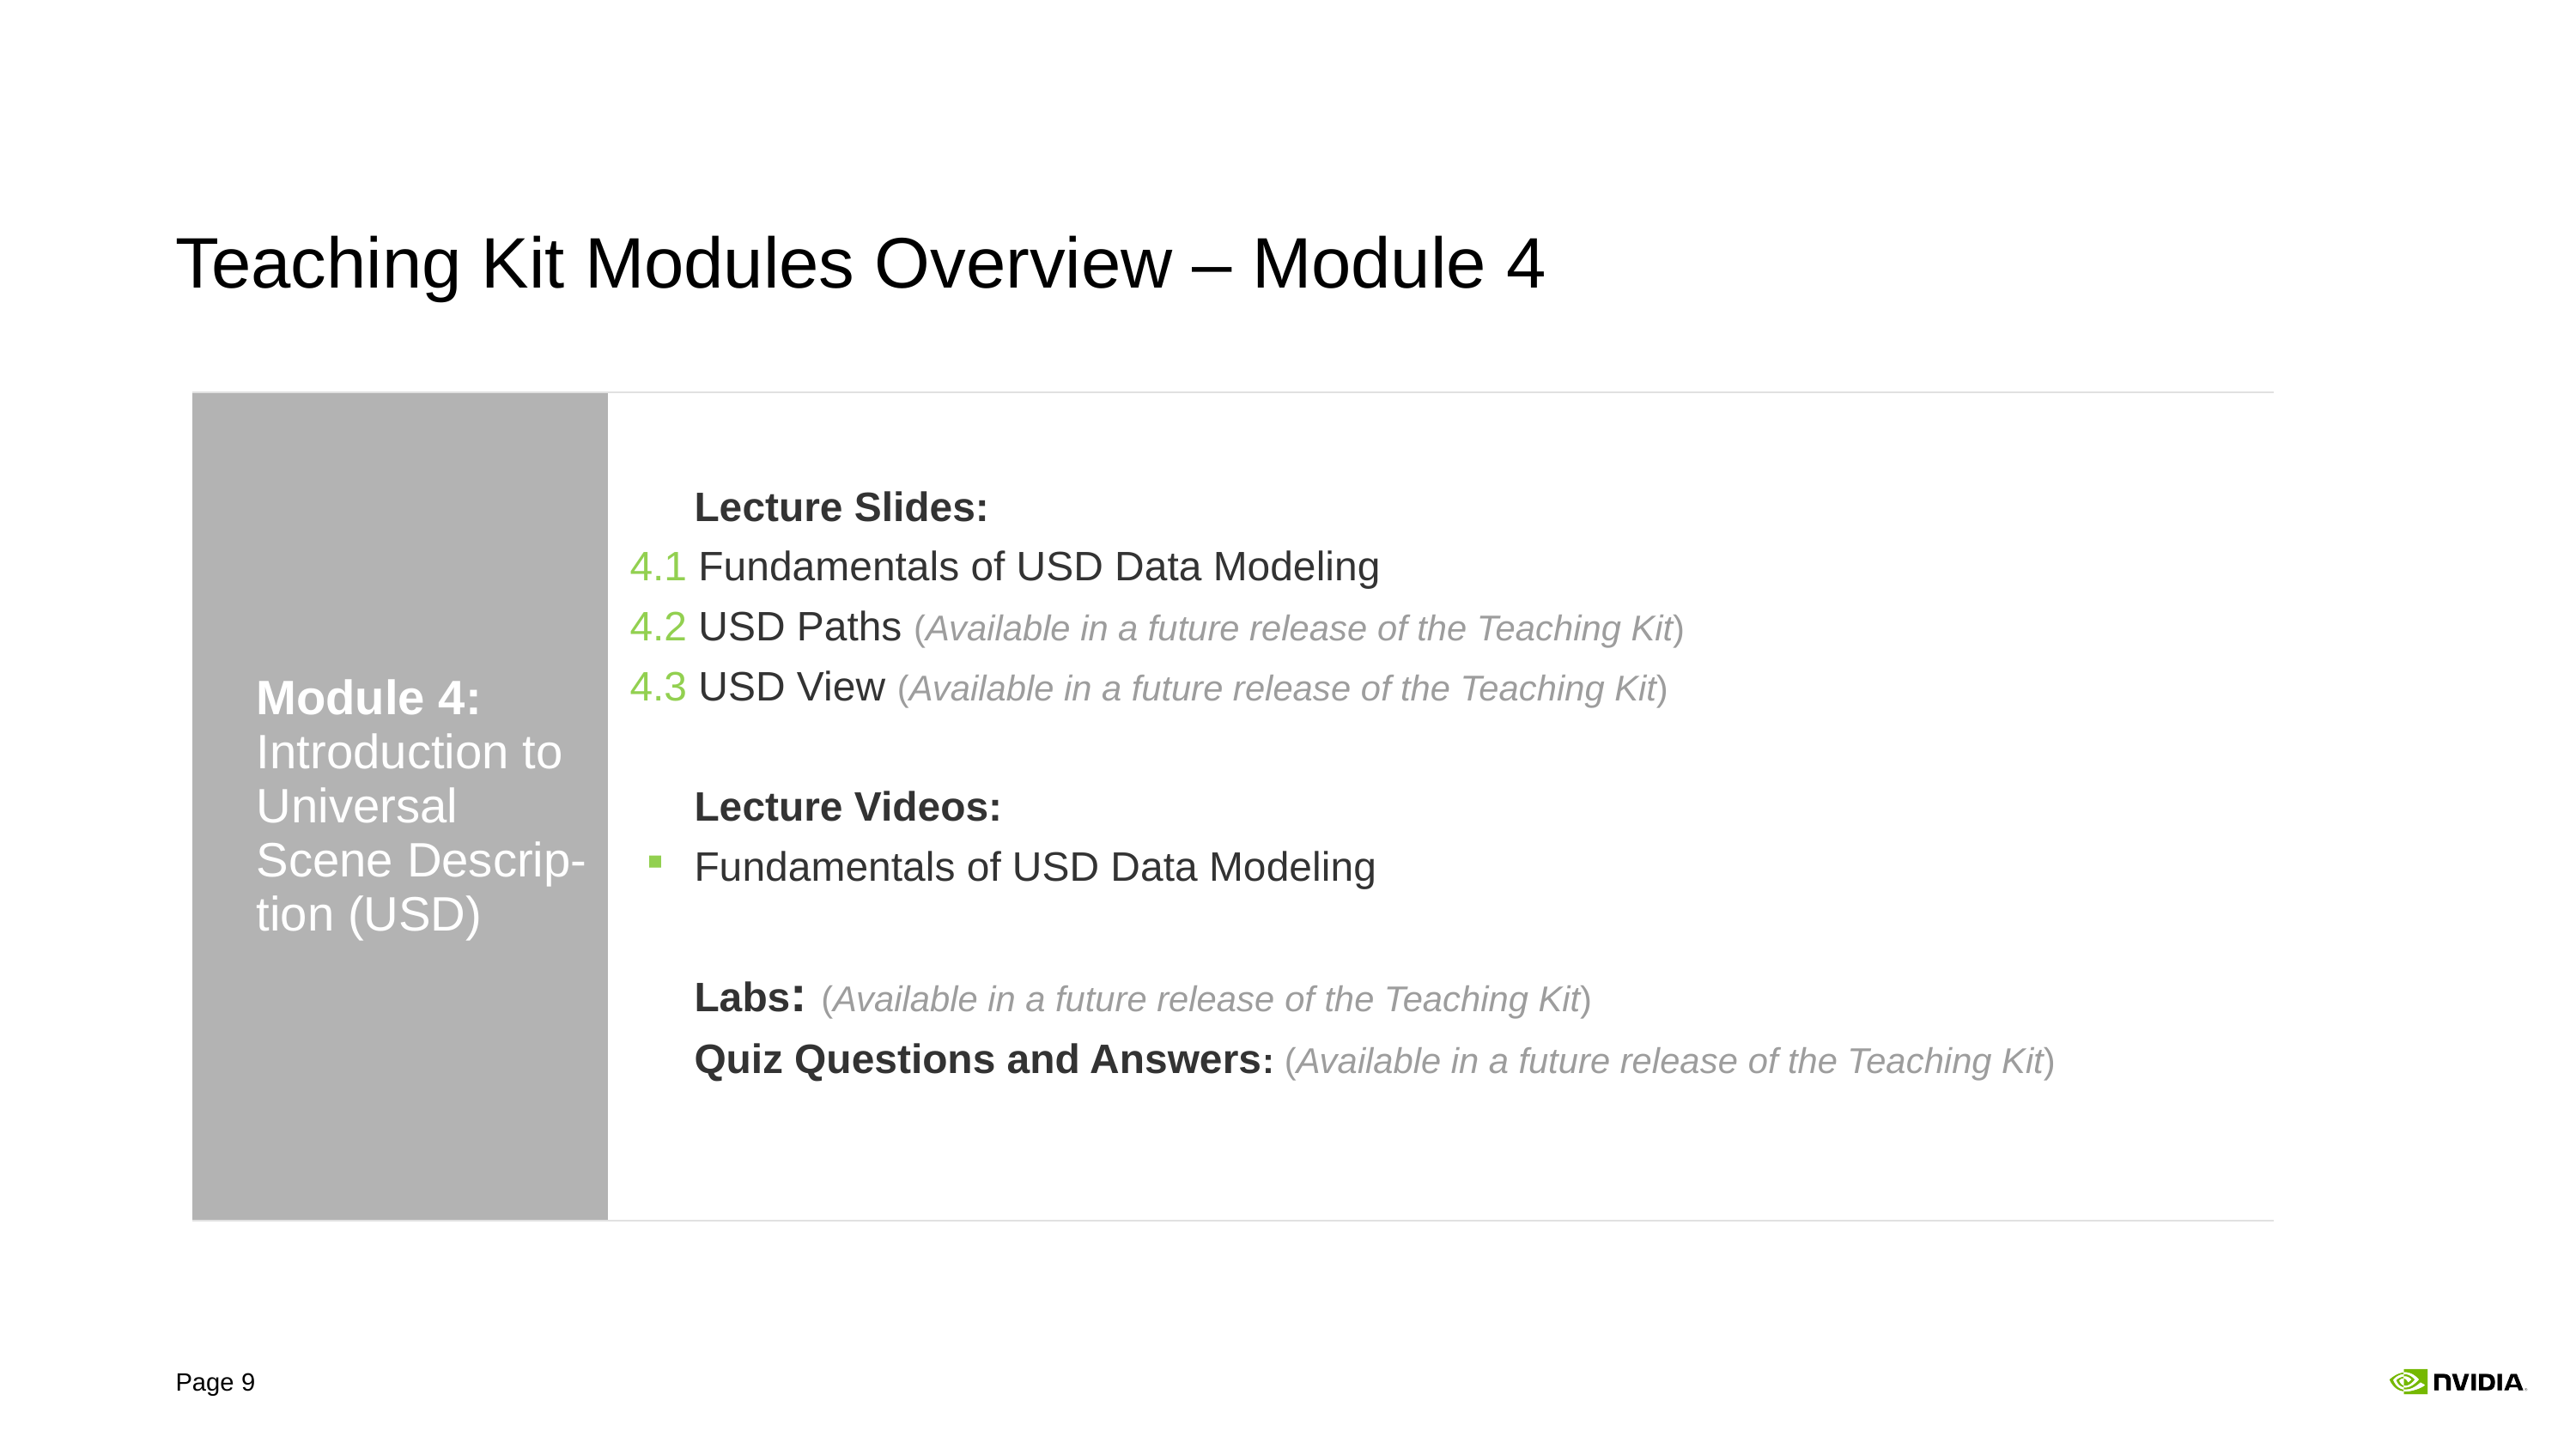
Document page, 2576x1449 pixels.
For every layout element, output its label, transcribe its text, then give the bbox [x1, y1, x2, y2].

title Teaching Kit Modules Overview – Module 4 [162, 29, 2385, 310]
table_header Lecture Slides: 4.1 Fundamentals of USD Data Modeling 4.2 USD Paths (Available in a future release of the Teaching Kit) 4.3 USD View (Available in a future release of the Teaching Kit) Lecture Videos: Fundamentals of USD Data Modeling Labs: (Available in a future release of the Teaching Kit) Quiz Questions and Answers: (Available in a future release of the Teaching Kit) [608, 393, 2274, 1220]
table_header Module 4: Introduction to Universal Scene Descrip-tion (USD) [192, 393, 608, 1220]
picture [2385, 1352, 2544, 1411]
